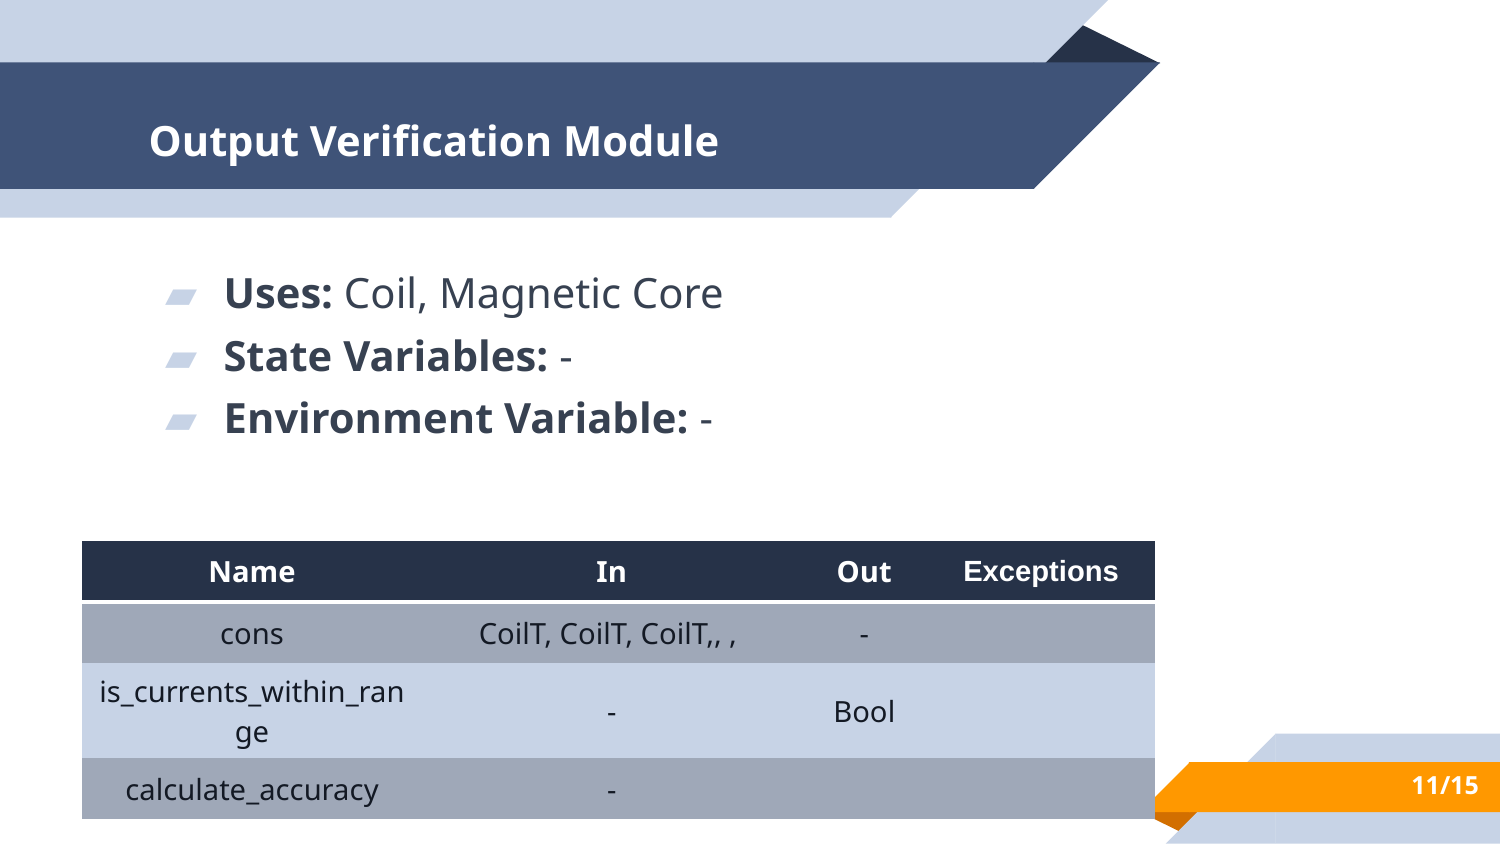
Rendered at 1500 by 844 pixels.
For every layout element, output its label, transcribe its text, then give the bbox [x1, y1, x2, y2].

title Output Verification Module [133, 64, 997, 190]
slide_number 11/15 [1249, 760, 1494, 813]
list Uses: Coil, Magnetic Core State Variables: - Environment Variable: - [133, 252, 1424, 496]
